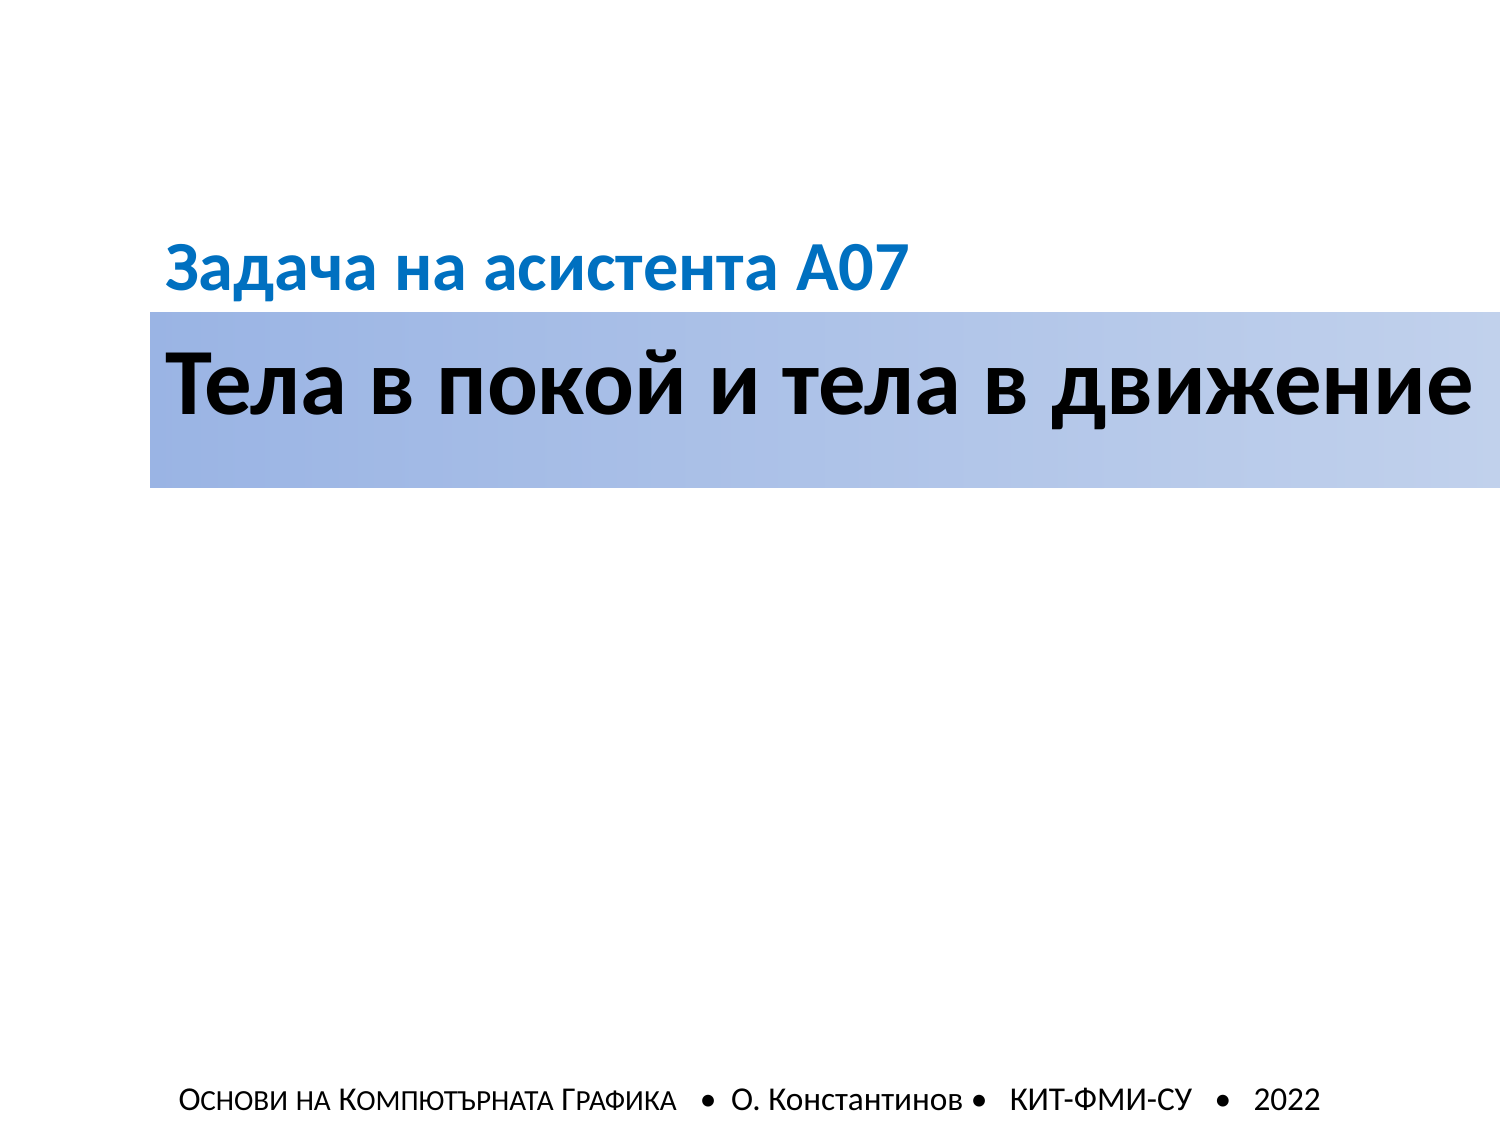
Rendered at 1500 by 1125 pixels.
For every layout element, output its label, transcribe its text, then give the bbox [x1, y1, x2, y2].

list Тела в покой и тела в движение [150, 312, 1500, 488]
text_box ОСНОВИ НА КОМПЮТЪРНАТА ГРАФИКА • О. Константинов • КИТ-ФМИ-СУ • 2022 [0, 1069, 1500, 1125]
list Задача на асистента A07 [150, 212, 1500, 312]
